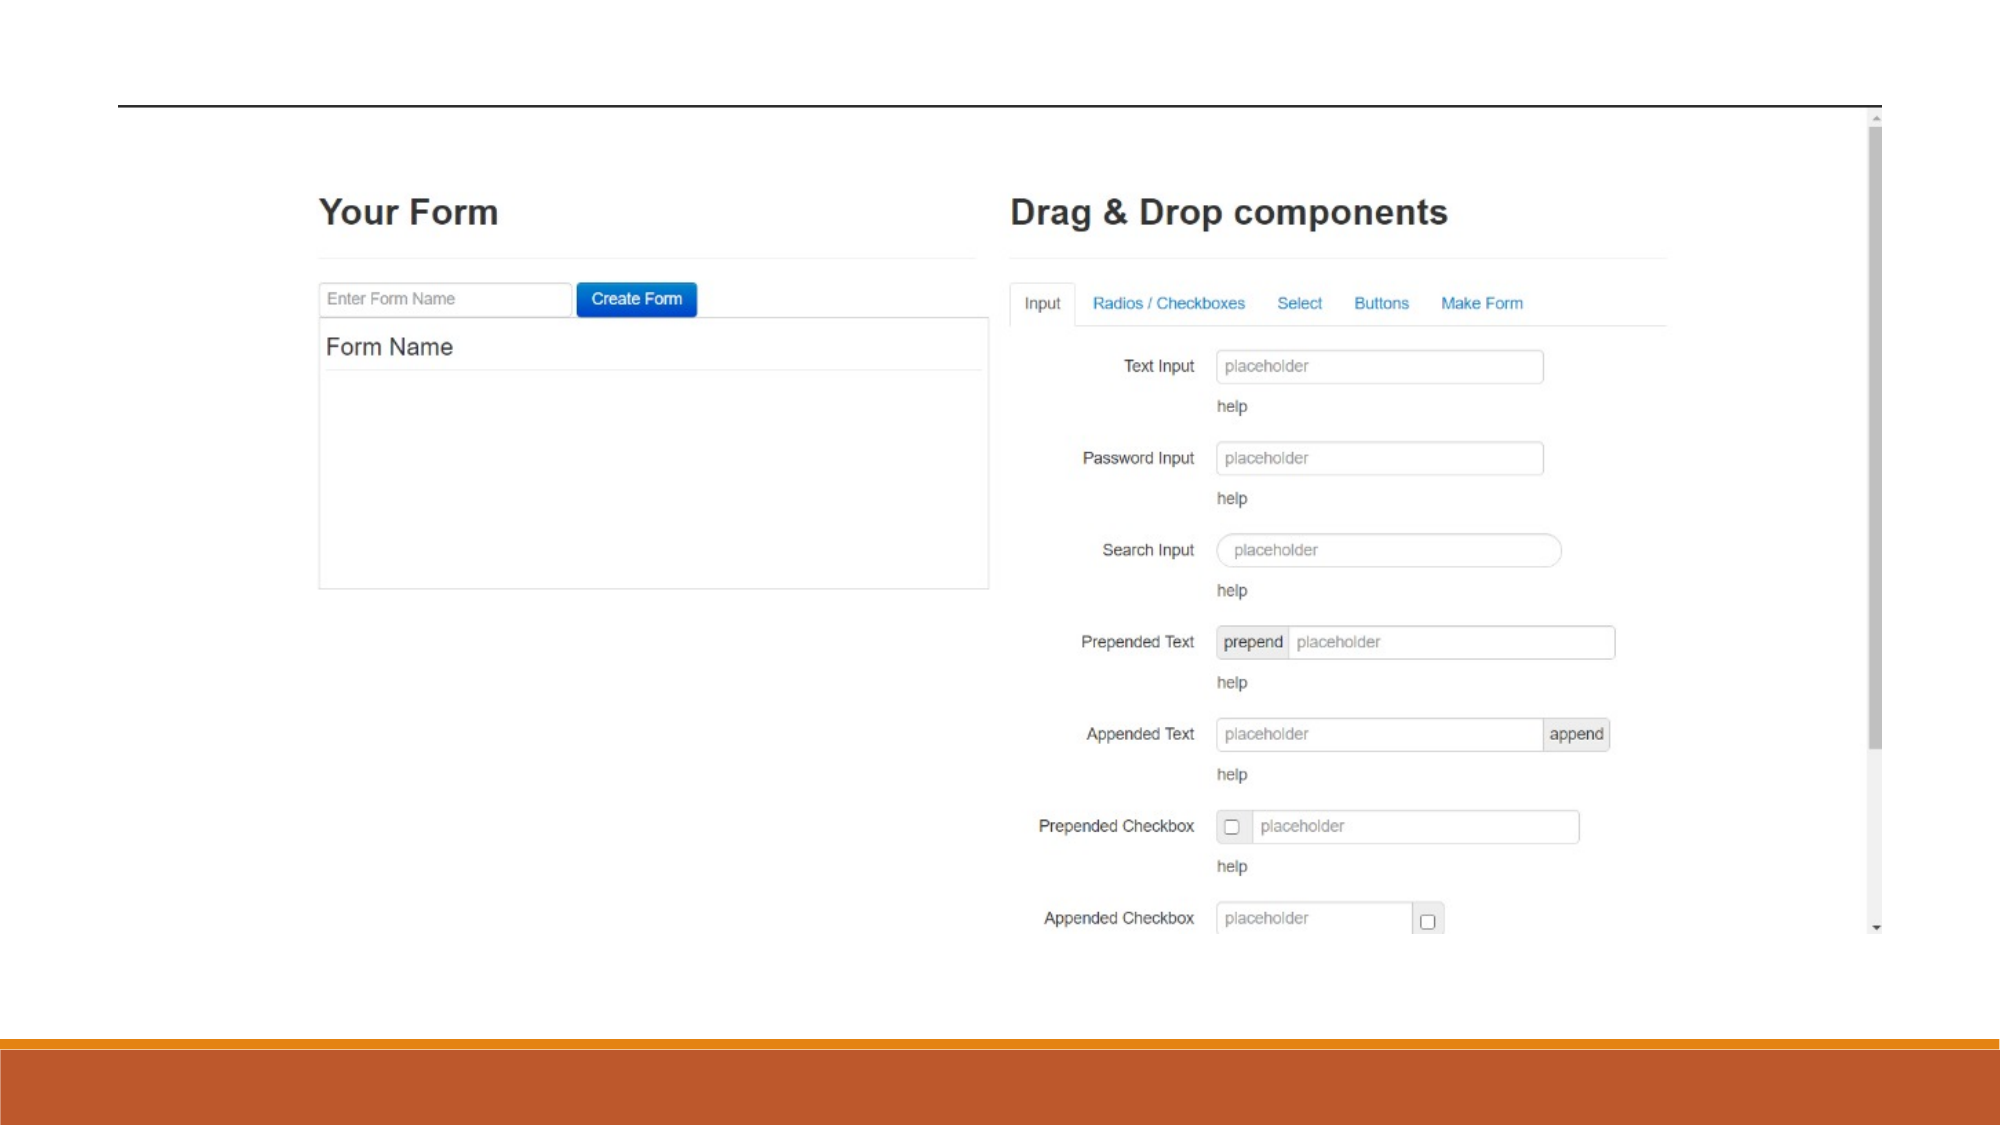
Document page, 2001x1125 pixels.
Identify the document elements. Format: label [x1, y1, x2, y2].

picture [118, 104, 1882, 935]
